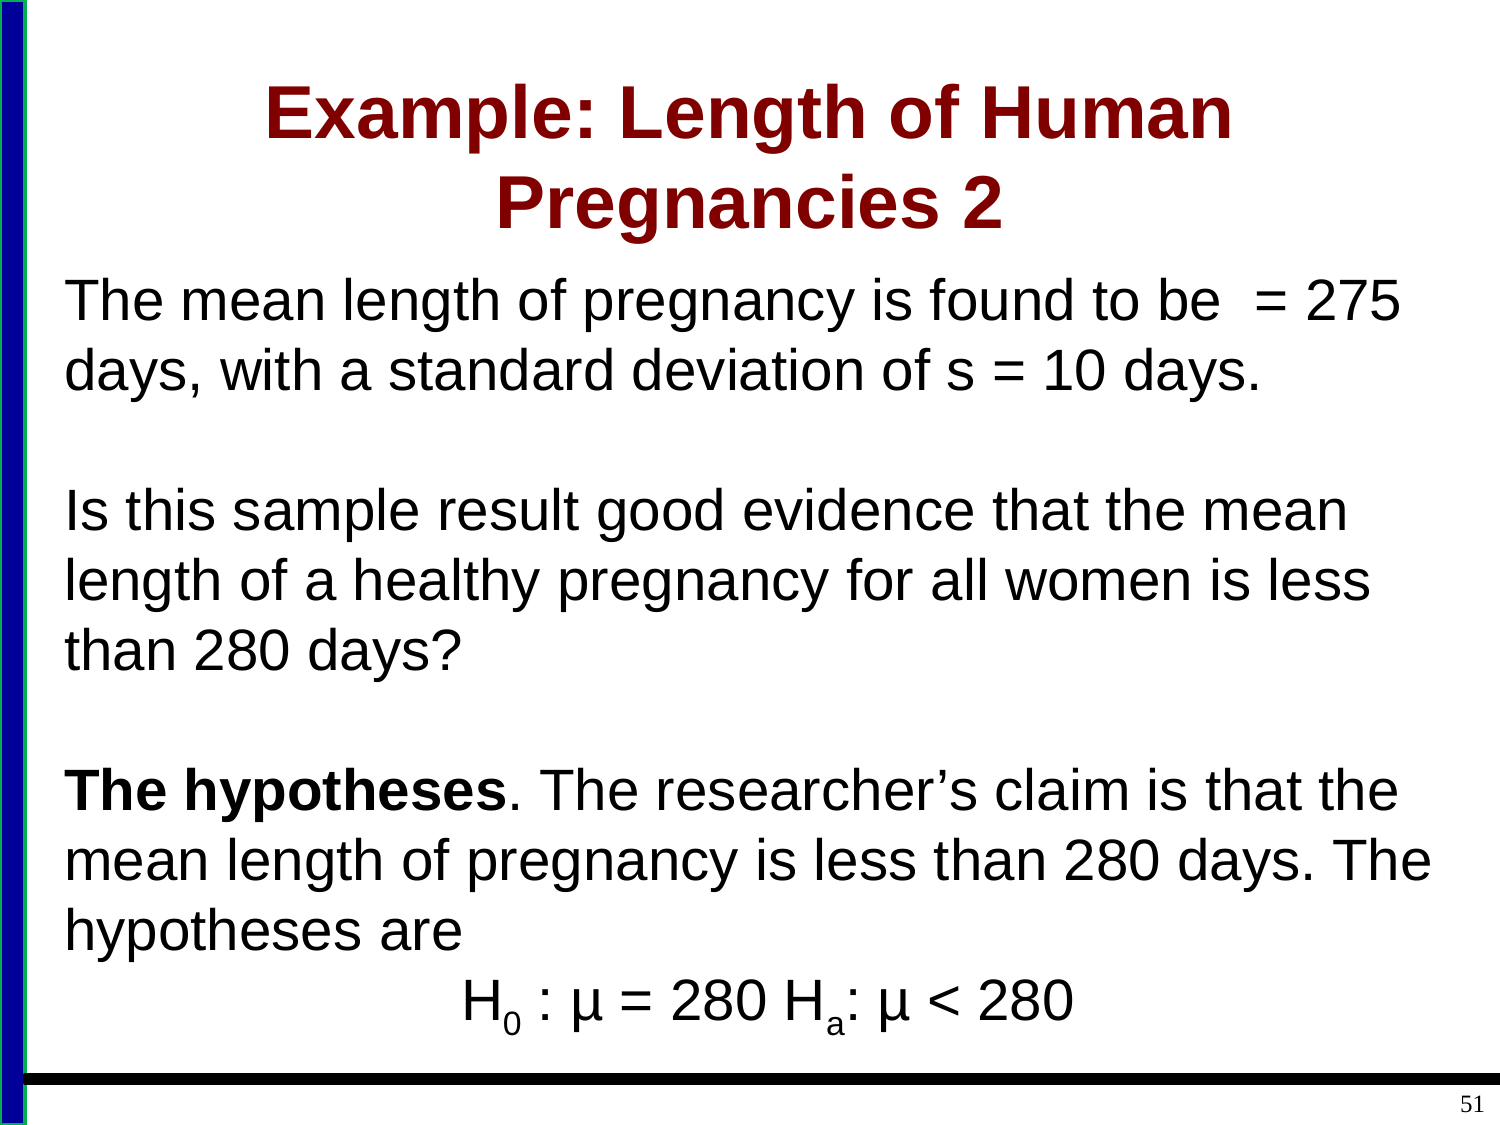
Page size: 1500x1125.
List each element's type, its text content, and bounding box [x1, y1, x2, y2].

title Example: Length of Human Pregnancies 2 [74, 59, 1426, 248]
